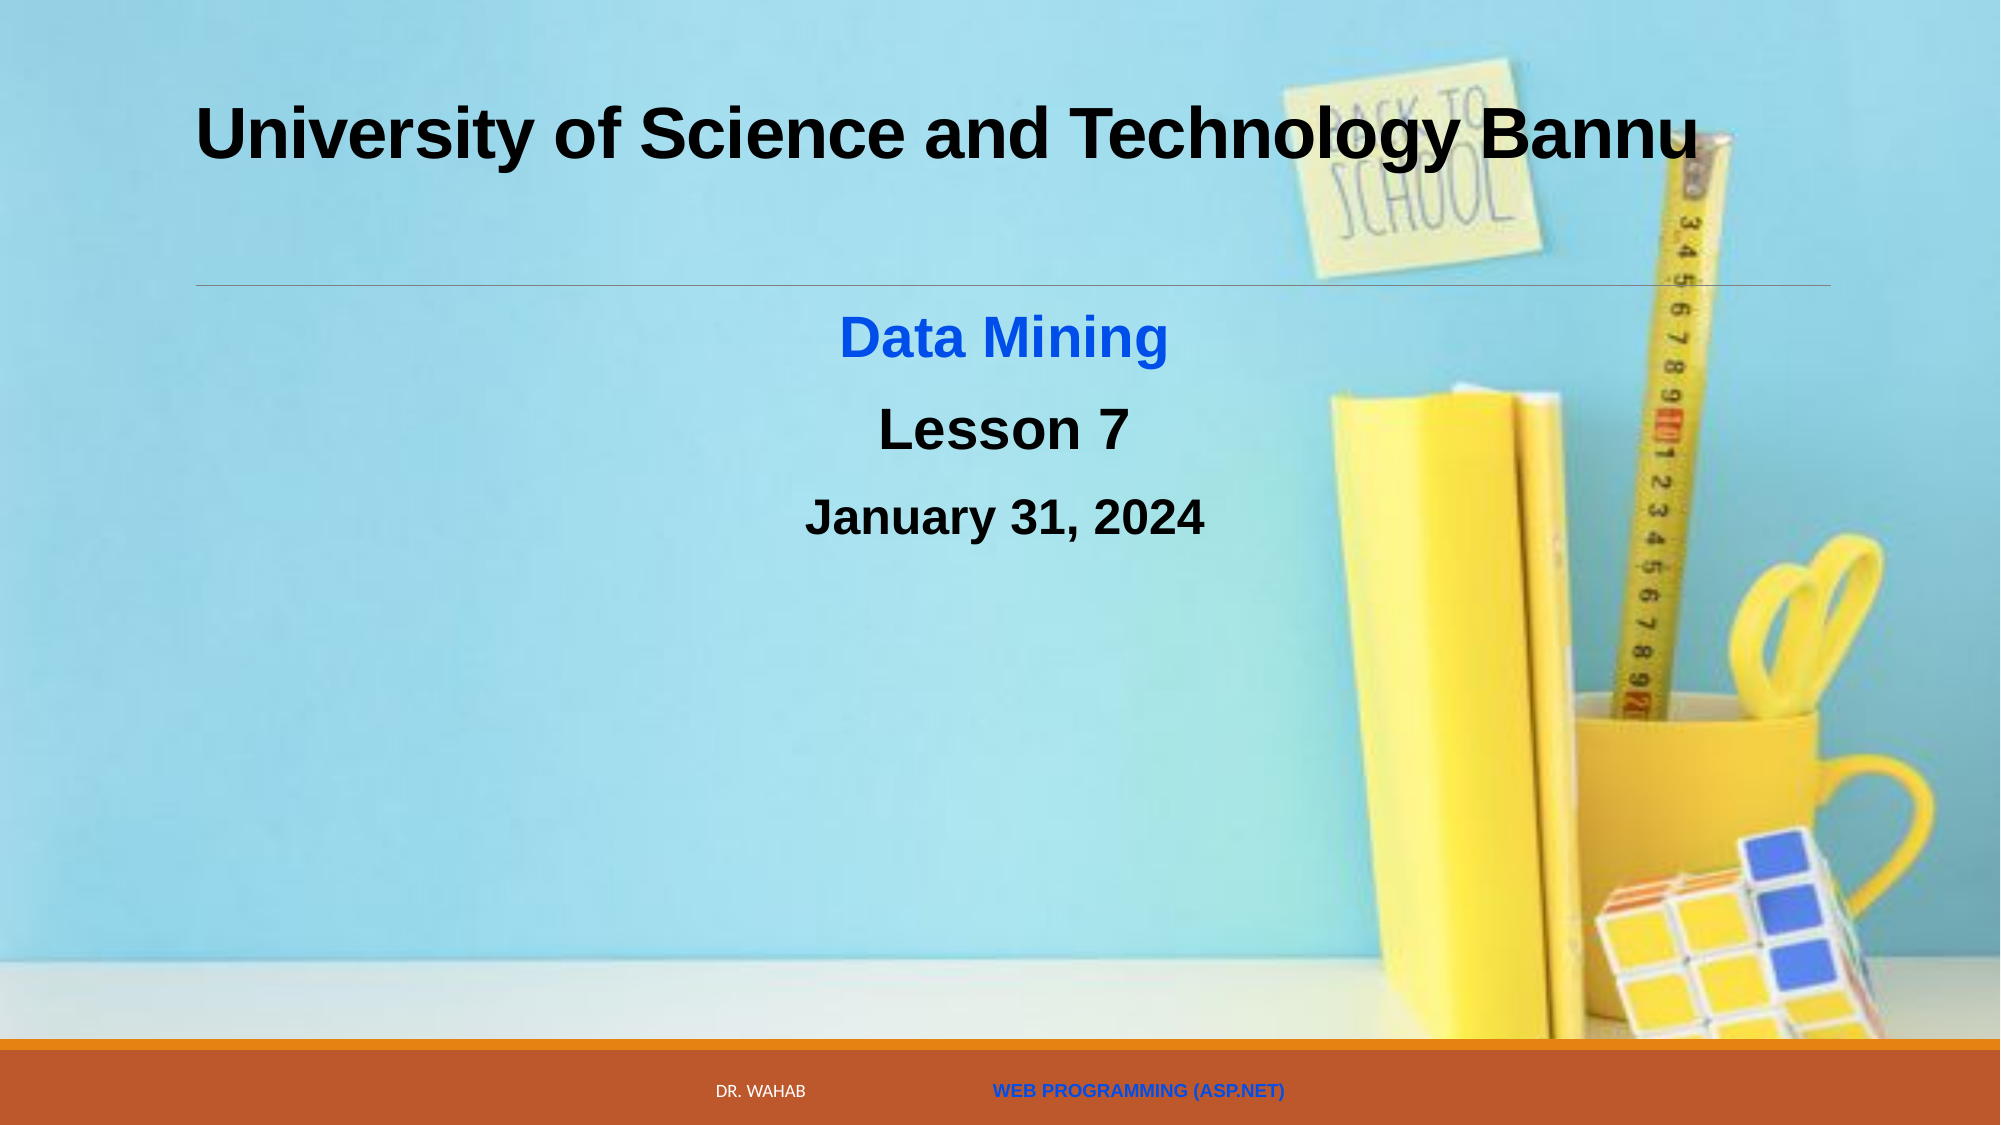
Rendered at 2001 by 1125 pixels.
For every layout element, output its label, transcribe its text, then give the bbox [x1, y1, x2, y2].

title University of Science and Technology Bannu [180, 47, 1830, 285]
list Data Mining Lesson 7 January 31, 2024 [180, 299, 1830, 960]
picture [0, 0, 2001, 1125]
footer DR. WAHAB Web Programming (ASP.NET) [604, 1059, 1396, 1120]
